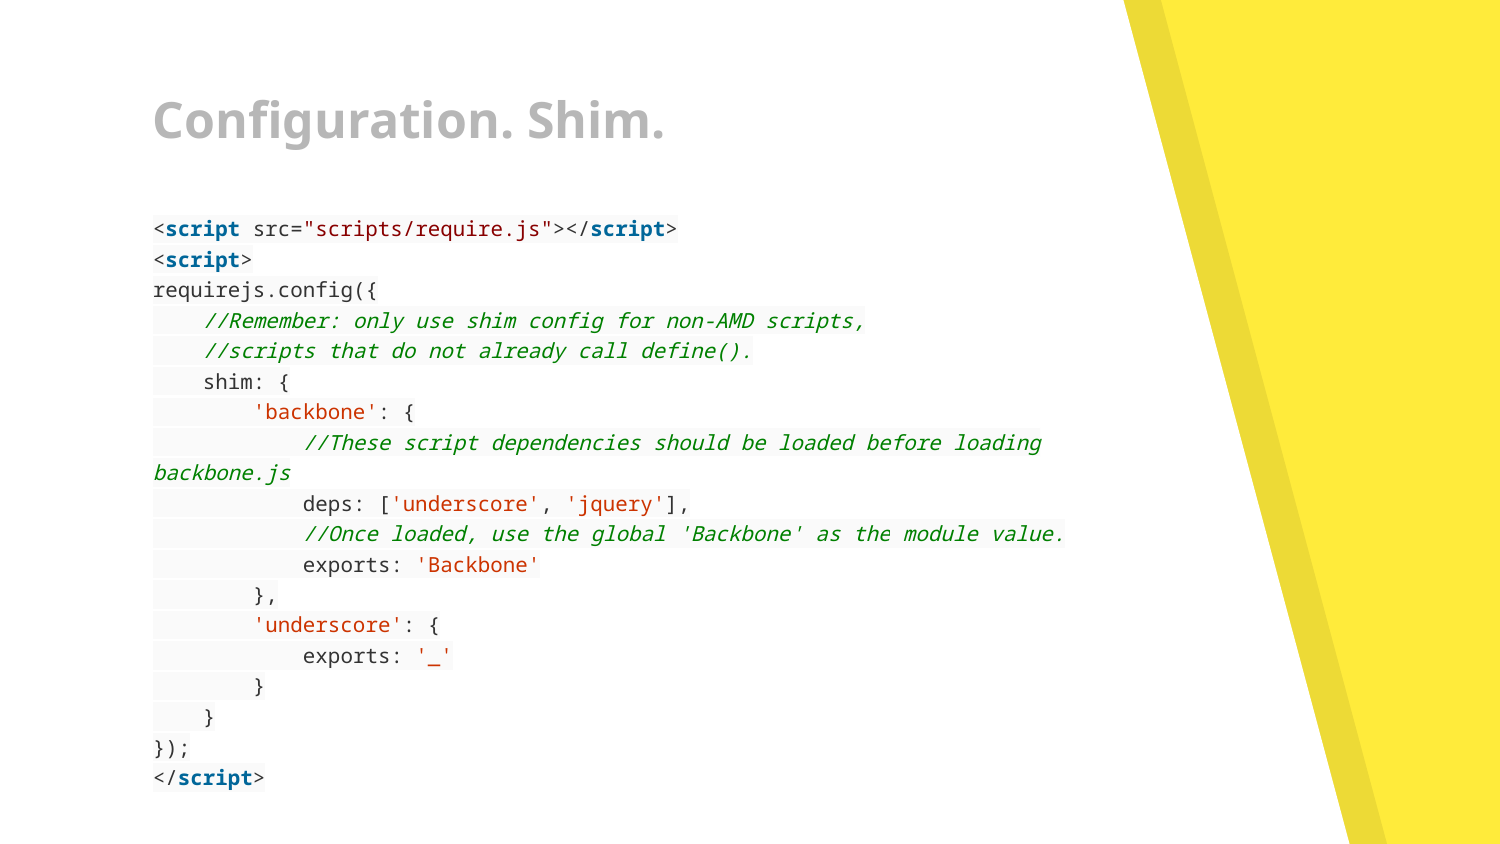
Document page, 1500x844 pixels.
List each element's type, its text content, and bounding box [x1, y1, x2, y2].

title Configuration. Shim. [137, 96, 926, 164]
text_box <script src="scripts/require.js"></script> <script> requirejs.config({ //Remember: only use shim config for non-AMD scripts, //scripts that do not already call define(). shim: { 'backbone': { //These script dependencies should be loaded before loading backbone.js deps: ['underscore', 'jquery'], //Once loaded, use the global 'Backbone' as the module value. exports: 'Backbone' }, 'underscore': { exports: '_' } } }); </script> [137, 179, 1162, 821]
